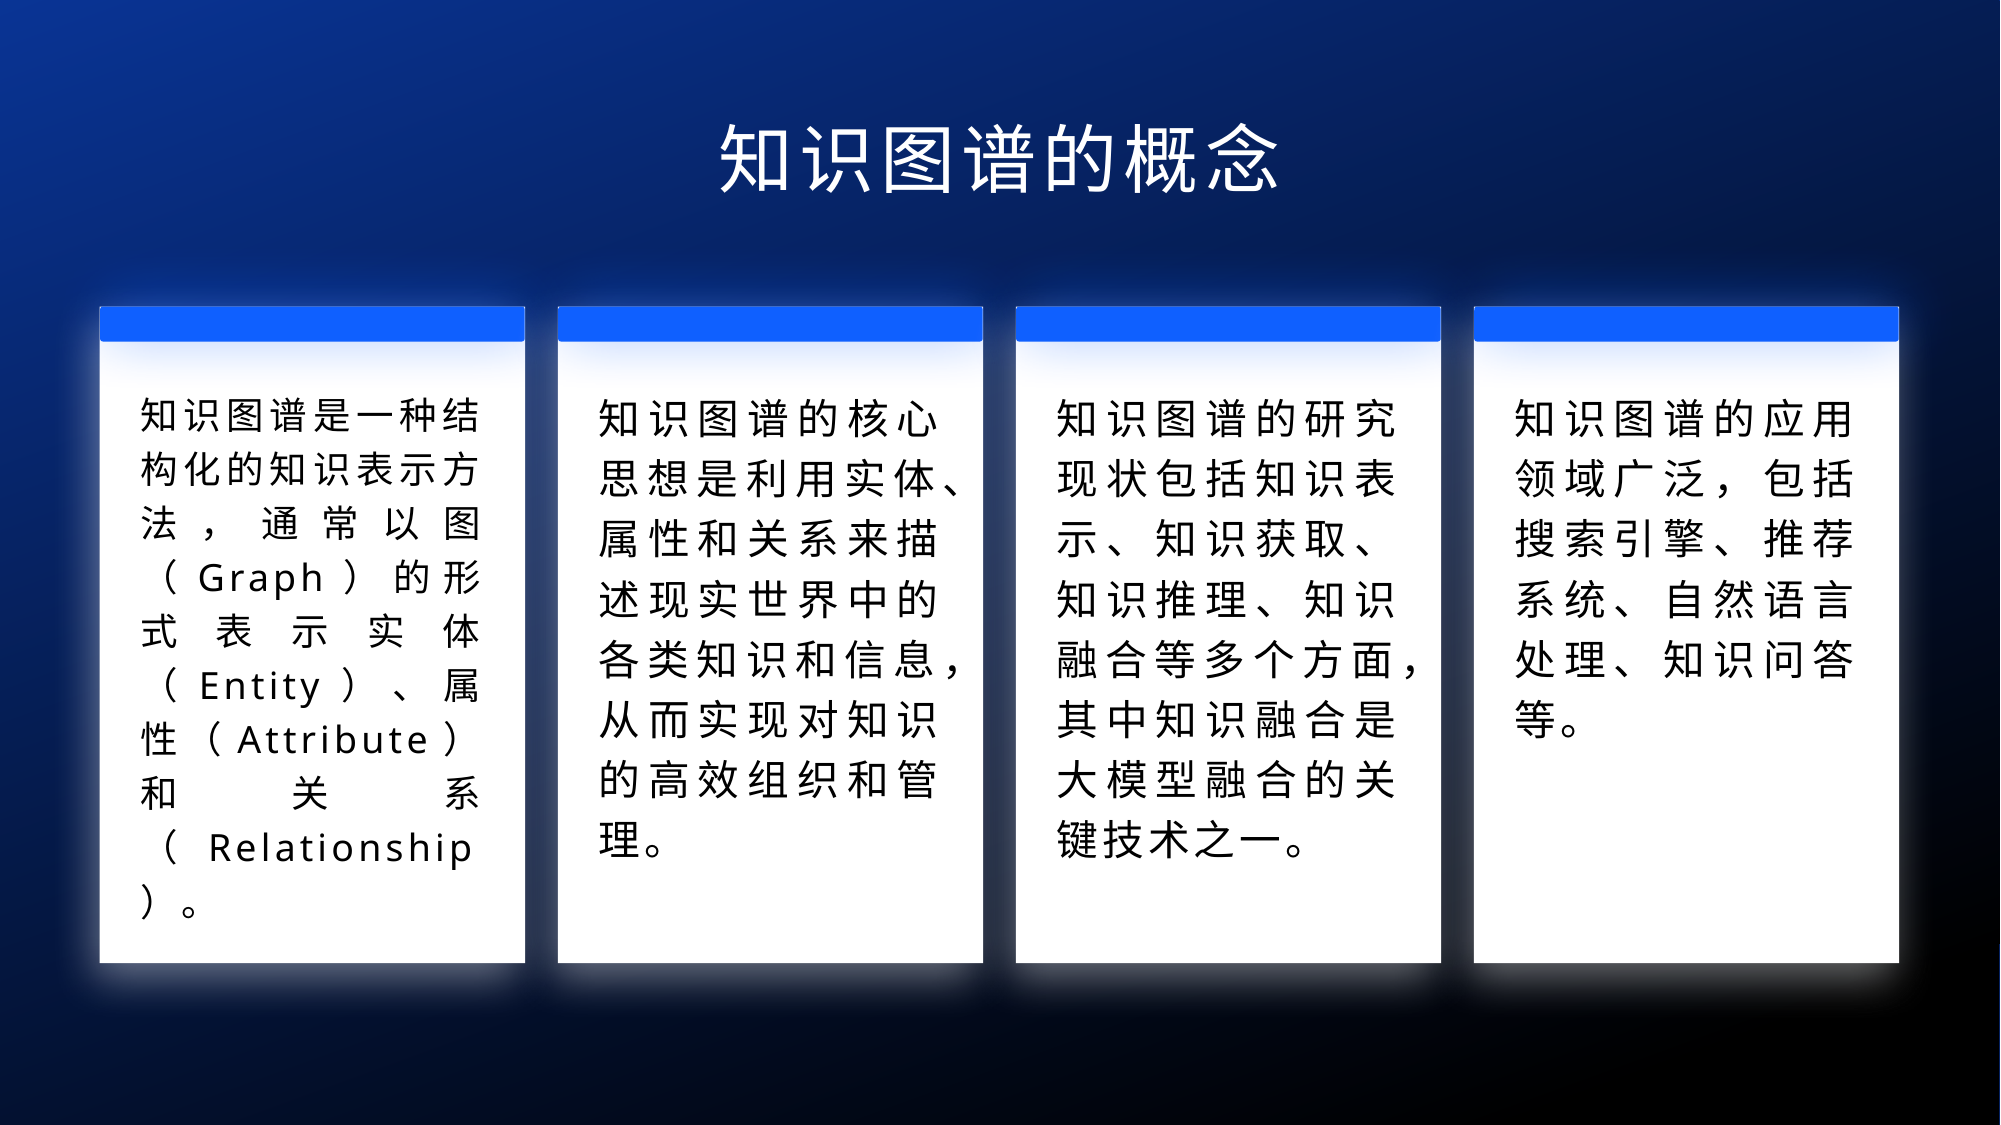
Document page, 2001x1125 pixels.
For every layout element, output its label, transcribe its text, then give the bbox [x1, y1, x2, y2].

text_box [1473, 341, 1900, 964]
text_box [99, 305, 526, 343]
title 知识图谱的概念 [99, 99, 1900, 216]
text_box [557, 343, 984, 964]
text_box [557, 305, 984, 364]
text_box [99, 356, 526, 964]
text_box [1015, 342, 1442, 964]
text_box [1473, 305, 1900, 343]
text_box [1015, 305, 1442, 352]
text_box 知识图谱的研究现状包括知识表示、知识获取、知识推理、知识融合等多个方面，其中知识融合是大模型融合的关键技术之一。 [1041, 375, 1416, 935]
text_box 知识图谱是一种结构化的知识表示方法，通常以图（Graph）的形式表示实体（Entity）、属性（Attribute）和关系（Relationship）。 [125, 375, 500, 935]
text_box 知识图谱的应用领域广泛，包括搜索引擎、推荐系统、自然语言处理、知识问答等。 [1499, 375, 1874, 935]
text_box 知识图谱的核心思想是利用实体、属性和关系来描述现实世界中的各类知识和信息，从而实现对知识的高效组织和管理。 [583, 375, 958, 935]
